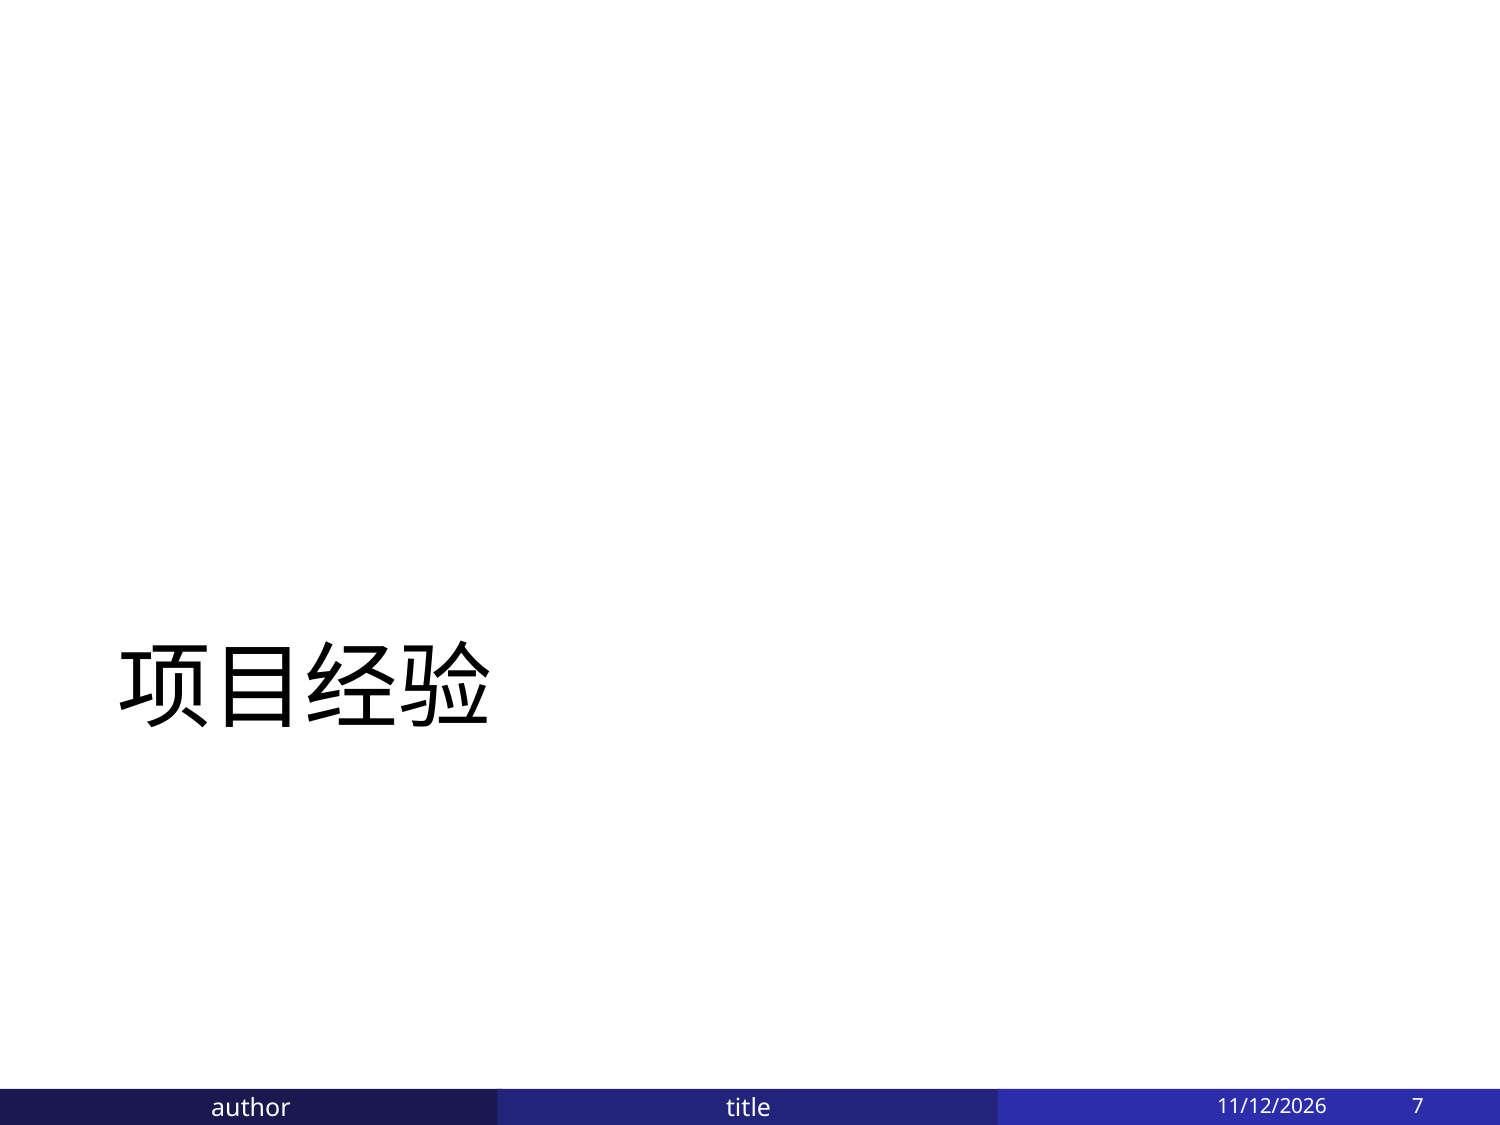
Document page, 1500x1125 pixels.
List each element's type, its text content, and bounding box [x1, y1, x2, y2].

title 项目经验 [102, 280, 1397, 749]
